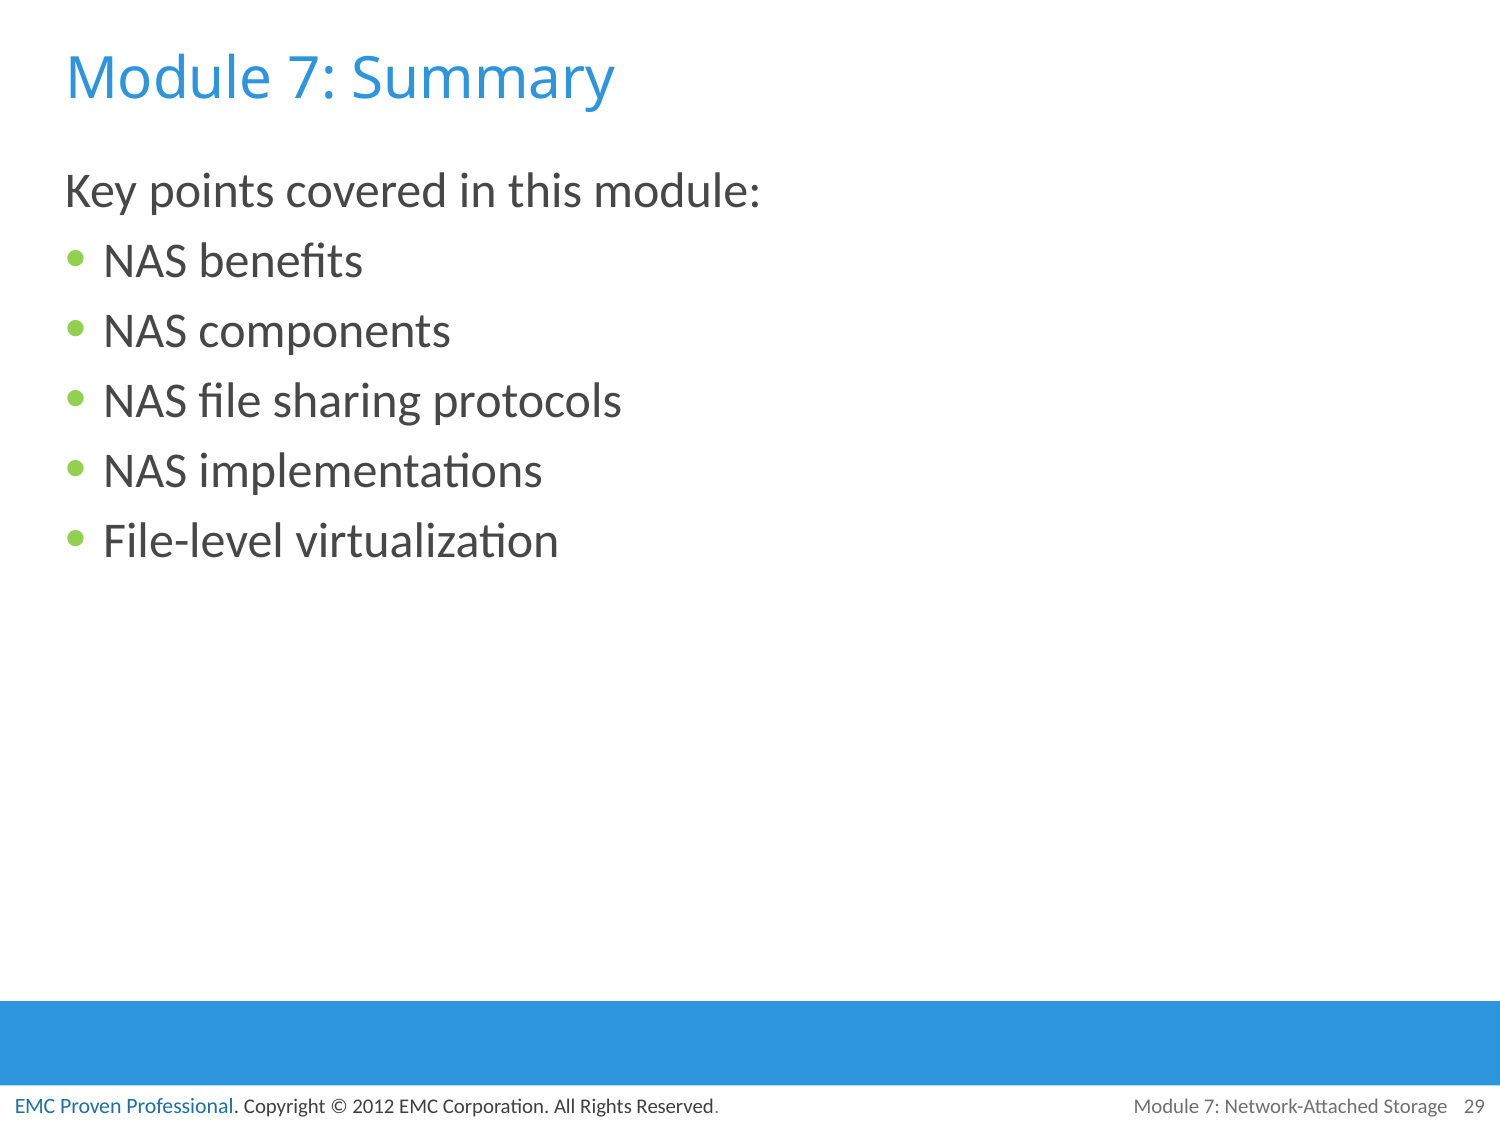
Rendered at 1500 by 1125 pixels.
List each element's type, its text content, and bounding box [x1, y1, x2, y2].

title Module 7: Summary [49, 12, 1438, 138]
list Key points covered in this module: NAS benefits NAS components NAS file sharing protocols NAS implementations File-level virtualization [49, 149, 1438, 863]
footer Module 7: Network-Attached Storage [774, 1087, 1425, 1125]
slide_number 29 [1425, 1087, 1500, 1125]
